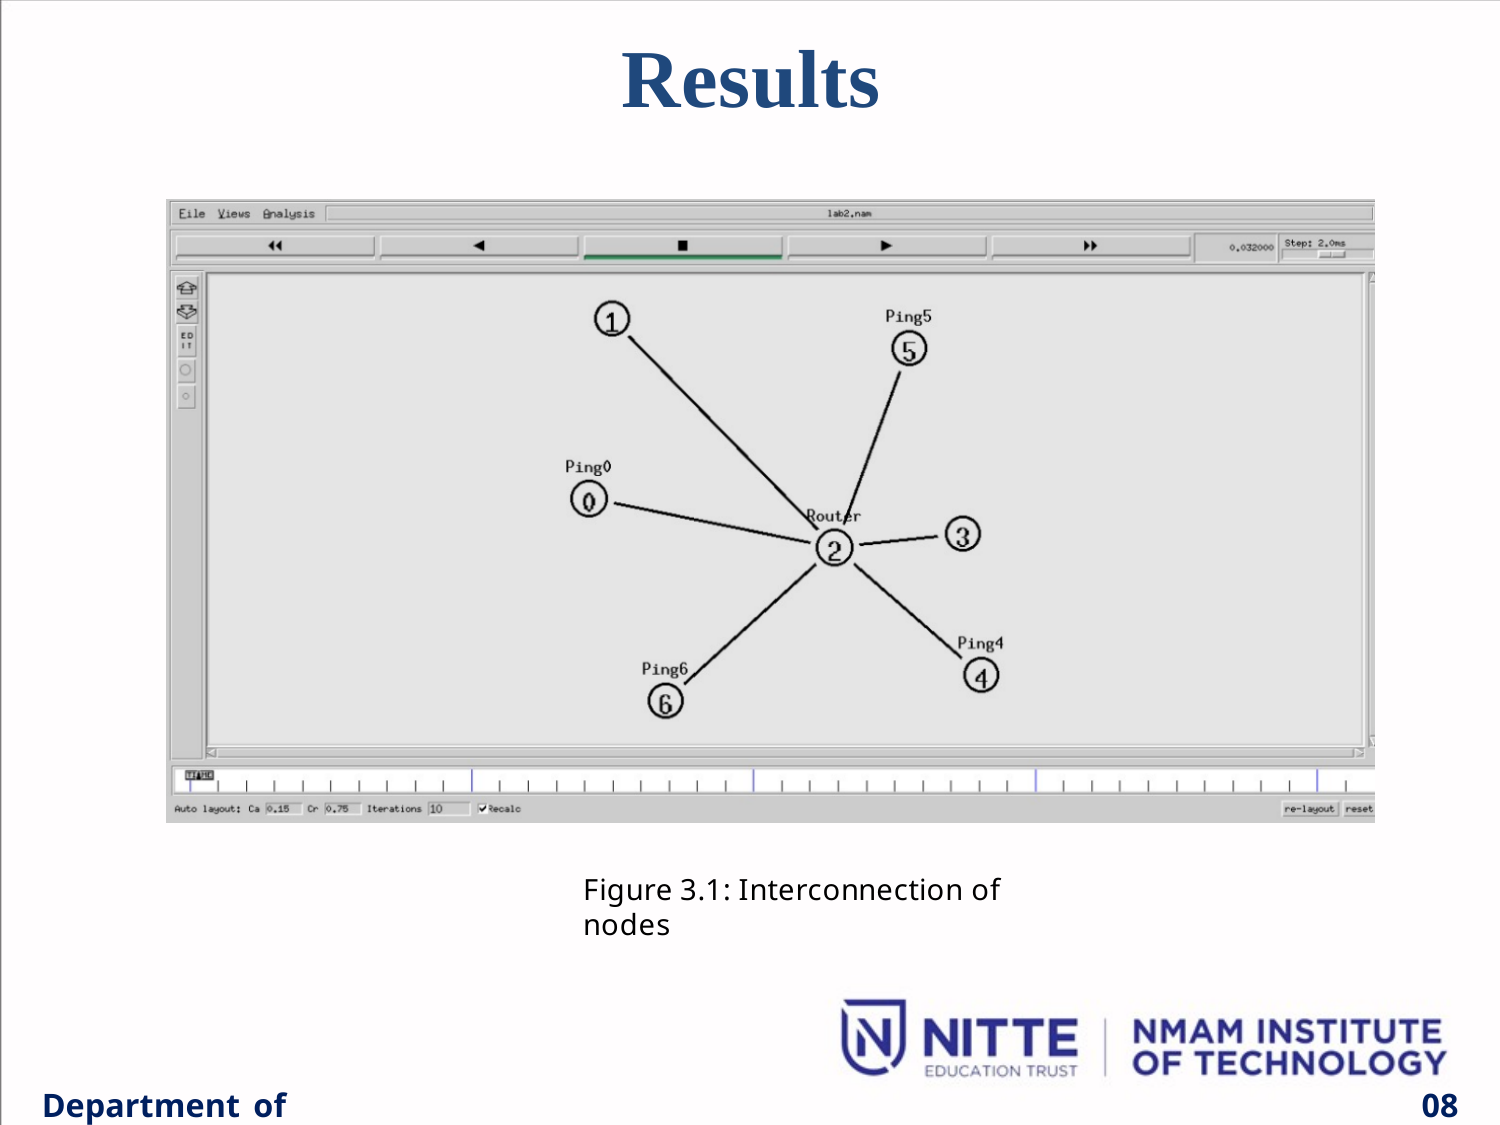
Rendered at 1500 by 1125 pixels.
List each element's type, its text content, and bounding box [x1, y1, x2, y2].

title Results [618, 22, 882, 198]
picture [0, 0, 1500, 1125]
text_box Figure 3.1: Interconnection of nodes [581, 868, 1053, 941]
footer Department of ECE [39, 1084, 340, 1125]
text_box 08 [1419, 1084, 1462, 1124]
